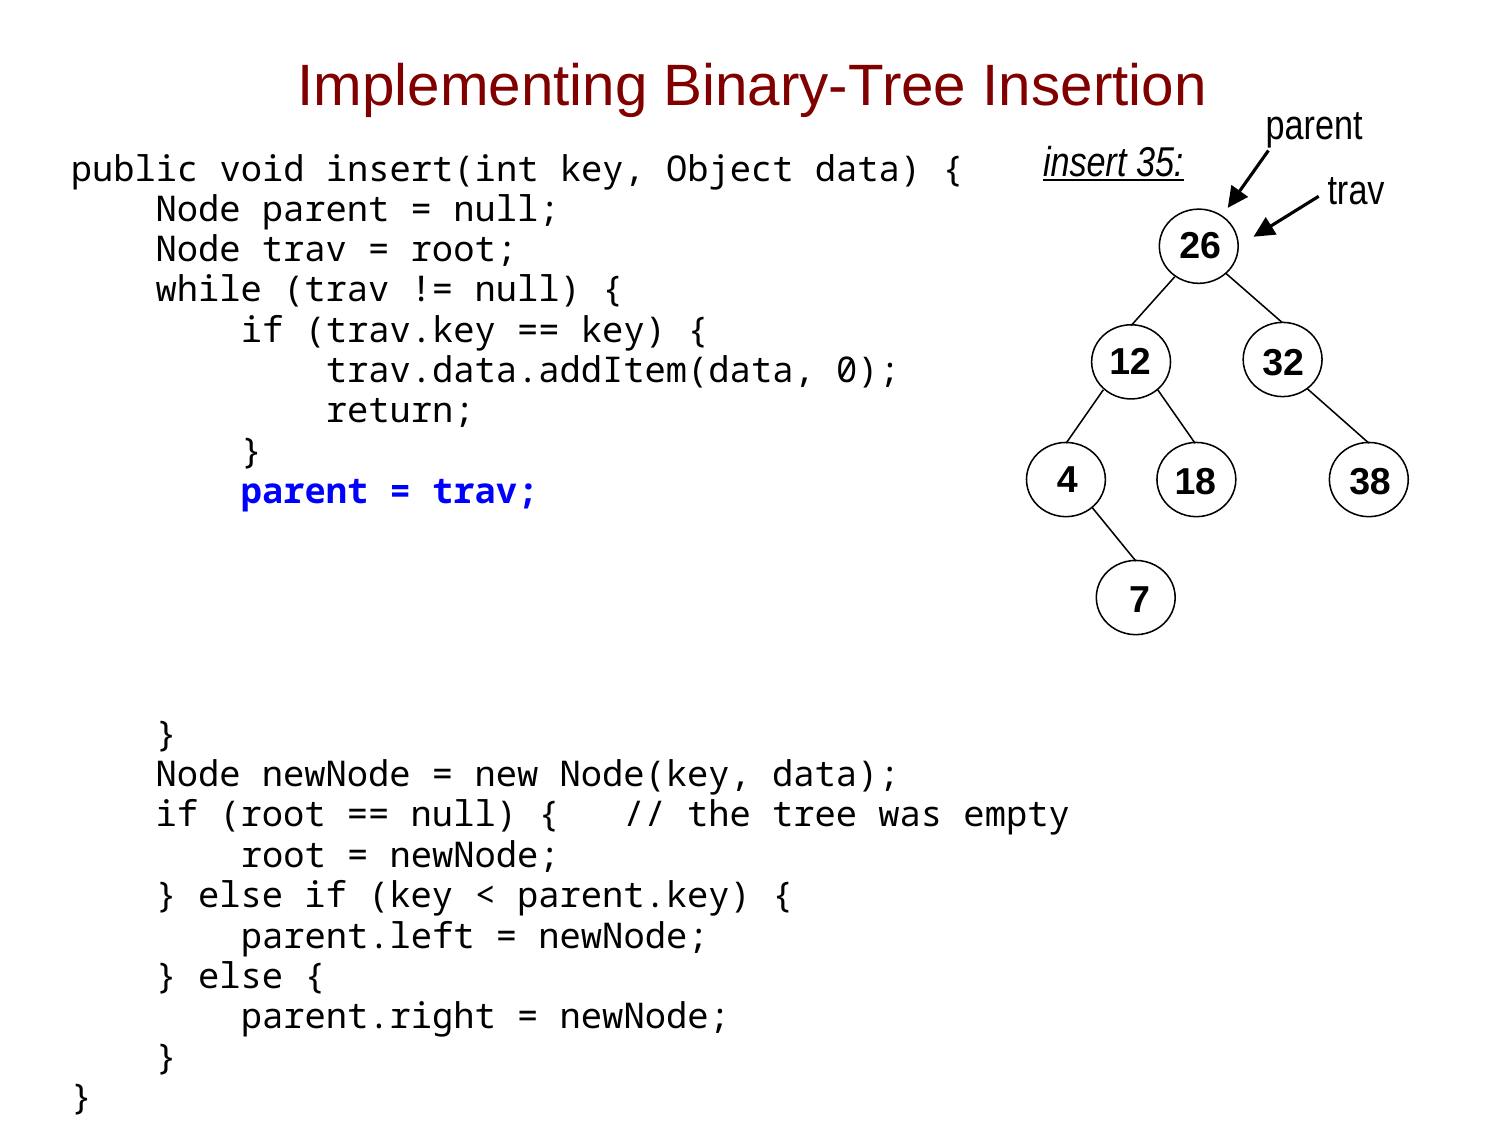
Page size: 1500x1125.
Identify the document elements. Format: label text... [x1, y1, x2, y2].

text_box [1159, 209, 1239, 284]
text_box 38 [1324, 449, 1346, 511]
text_box 32 [1304, 330, 1329, 392]
text_box trav [1311, 155, 1400, 221]
text_box 12 [1084, 329, 1110, 391]
text_box 26 [1219, 213, 1246, 276]
text_box 18 [1149, 449, 1174, 511]
text_box [1253, 196, 1319, 237]
text_box [1243, 322, 1323, 397]
text_box [1091, 324, 1171, 399]
text_box 18 [1219, 449, 1241, 511]
text_box [1227, 150, 1269, 208]
text_box 38 [1392, 449, 1416, 511]
text_box 12 [1152, 329, 1176, 391]
text_box 26 [1154, 213, 1179, 276]
title Implementing Binary-Tree Insertion [64, 12, 1442, 138]
text_box [1329, 442, 1409, 517]
text_box [1096, 560, 1176, 635]
text_box 7 [1159, 567, 1185, 629]
text_box 4 [1021, 447, 1045, 509]
text_box 32 [1237, 330, 1261, 392]
text_box insert 35: [997, 127, 1199, 193]
text_box 4 [1087, 447, 1113, 509]
text_box 7 [1093, 567, 1113, 629]
text_box [1026, 442, 1106, 517]
text_box [1156, 442, 1236, 517]
list public void insert(int key, Object data) { Node parent = null; Node trav = root; while (trav != null) { if (trav.key == key) { trav.data.addItem(data, 0); return; } parent = trav; } Node newNode = new Node(key, data); if (root == null) { // the tree was empty root = newNode; } else if (key < parent.key) { parent.left = newNode; } else { parent.right = newNode; } } [55, 138, 1500, 1060]
text_box parent [1250, 90, 1378, 155]
